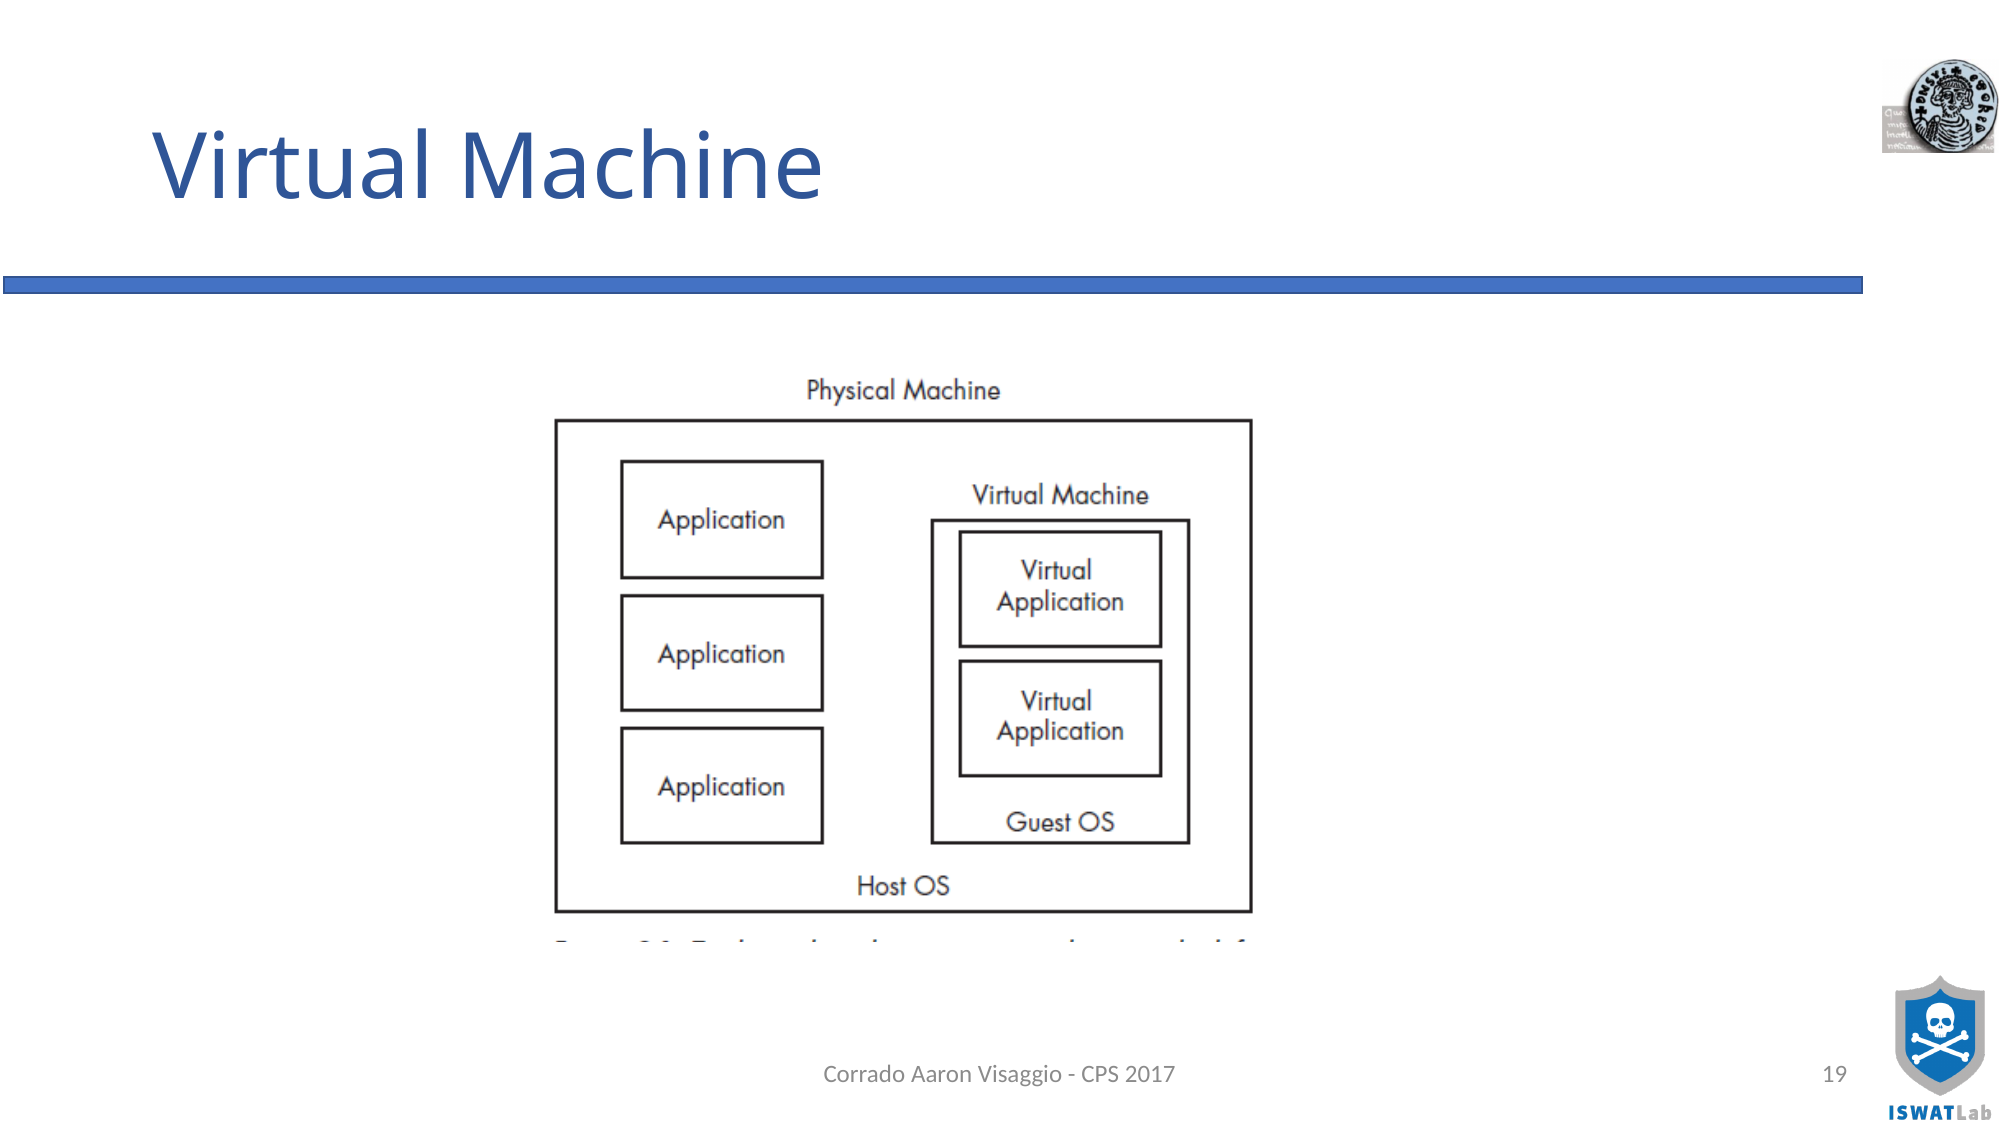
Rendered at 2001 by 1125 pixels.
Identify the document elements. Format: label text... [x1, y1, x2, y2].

picture [545, 344, 1274, 942]
slide_number 19 [1412, 1042, 1863, 1103]
picture [1879, 970, 2001, 1125]
title Virtual Machine [137, 59, 1863, 278]
picture [1882, 59, 1999, 153]
footer Corrado Aaron Visaggio - CPS 2017 [662, 1042, 1338, 1103]
